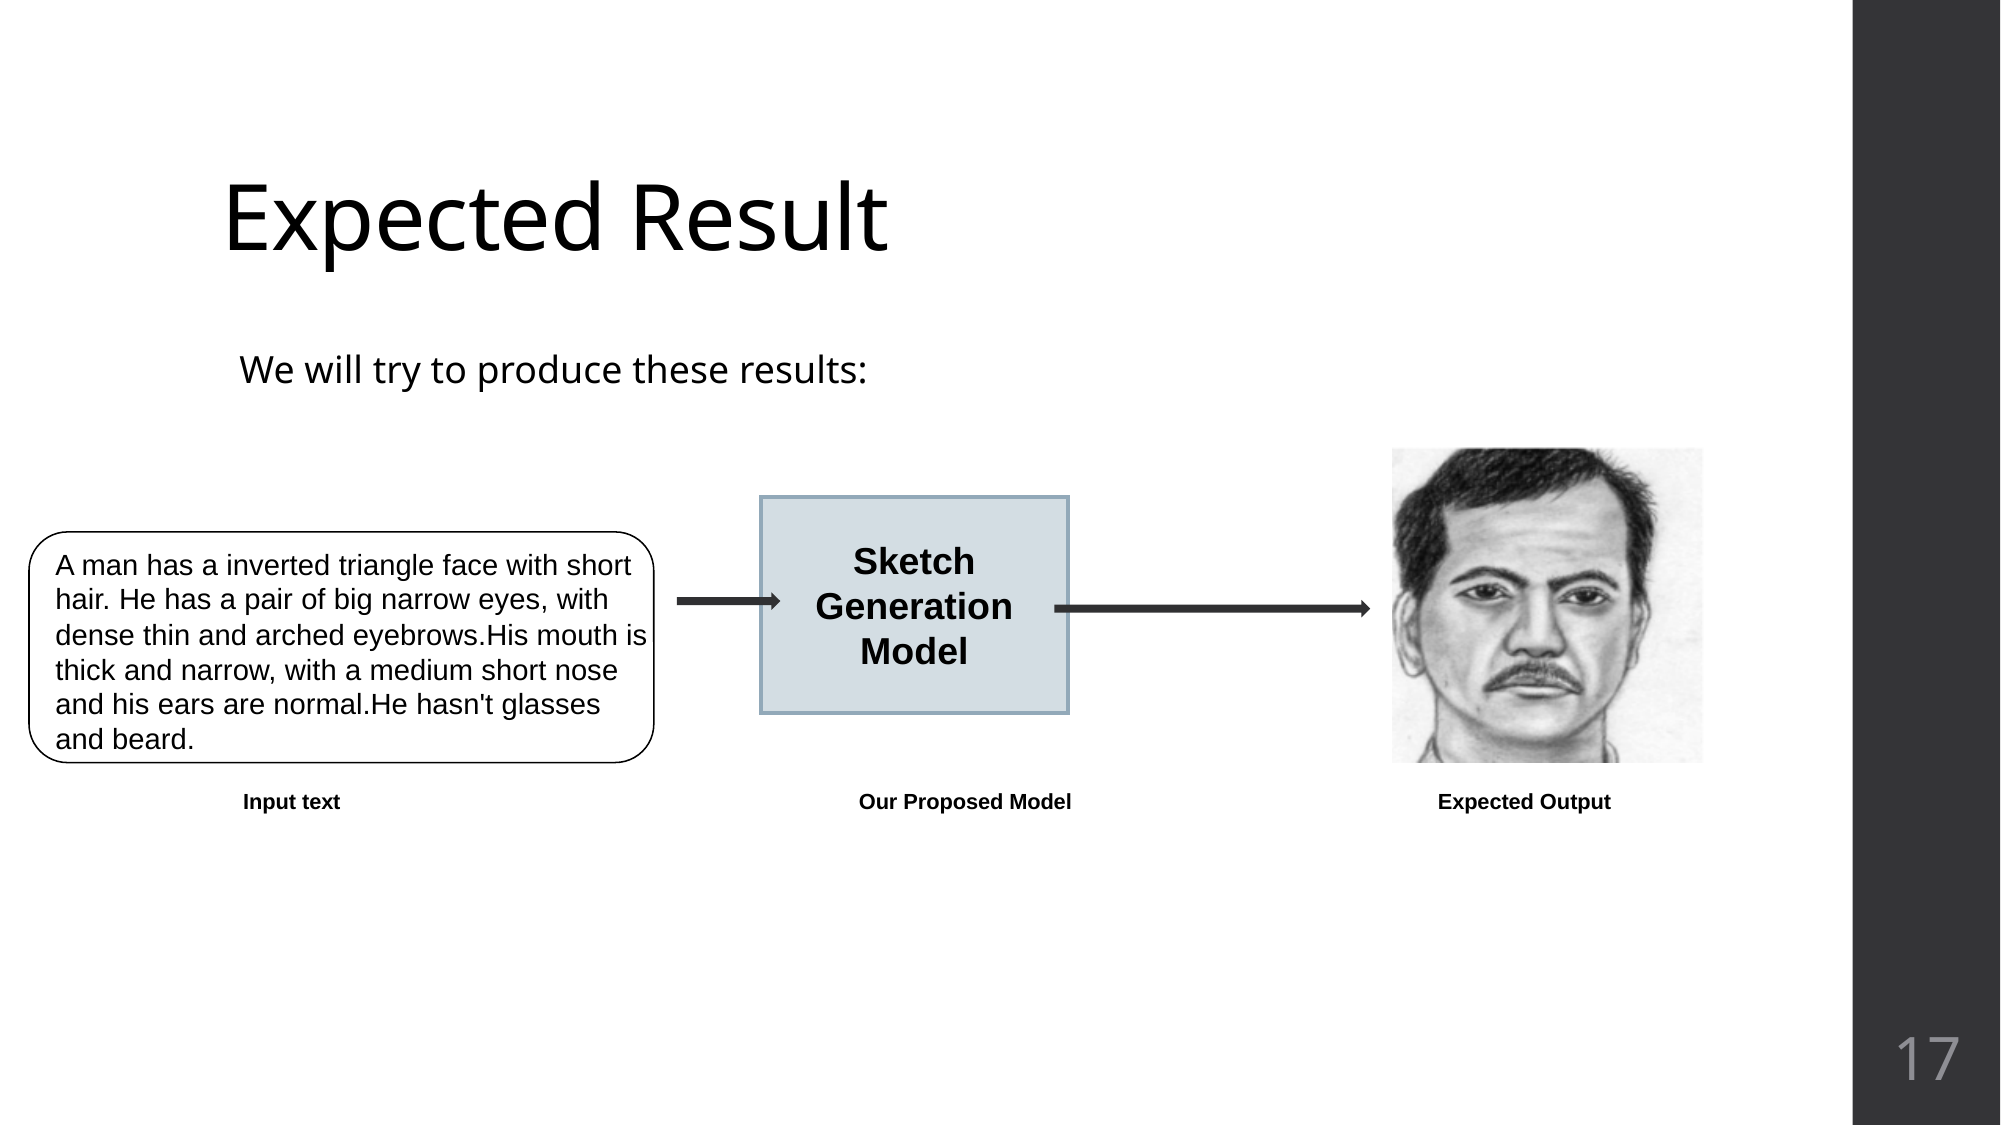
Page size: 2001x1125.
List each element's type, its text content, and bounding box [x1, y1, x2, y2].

text_box Sketch Generation Model [759, 495, 1070, 715]
text_box [28, 531, 654, 763]
text_box Input text [186, 780, 358, 822]
text_box Expected Output [1423, 780, 1627, 822]
text_box Expected Result [206, 60, 1797, 278]
picture [1392, 446, 1704, 763]
text_box We will try to produce these results: [224, 338, 884, 399]
text_box Our Proposed Model [844, 780, 1087, 822]
text_box 17 [1852, 1012, 2000, 1110]
text_box [676, 592, 781, 610]
text_box A man has a inverted triangle face with short hair. He has a pair of big narrow eyes, with dense thin and arched eyebrows.His mouth is thick and narrow, with a medium short nose and his ears are normal.He hasn't glasses and beard. [40, 538, 667, 802]
text_box [1054, 599, 1371, 618]
